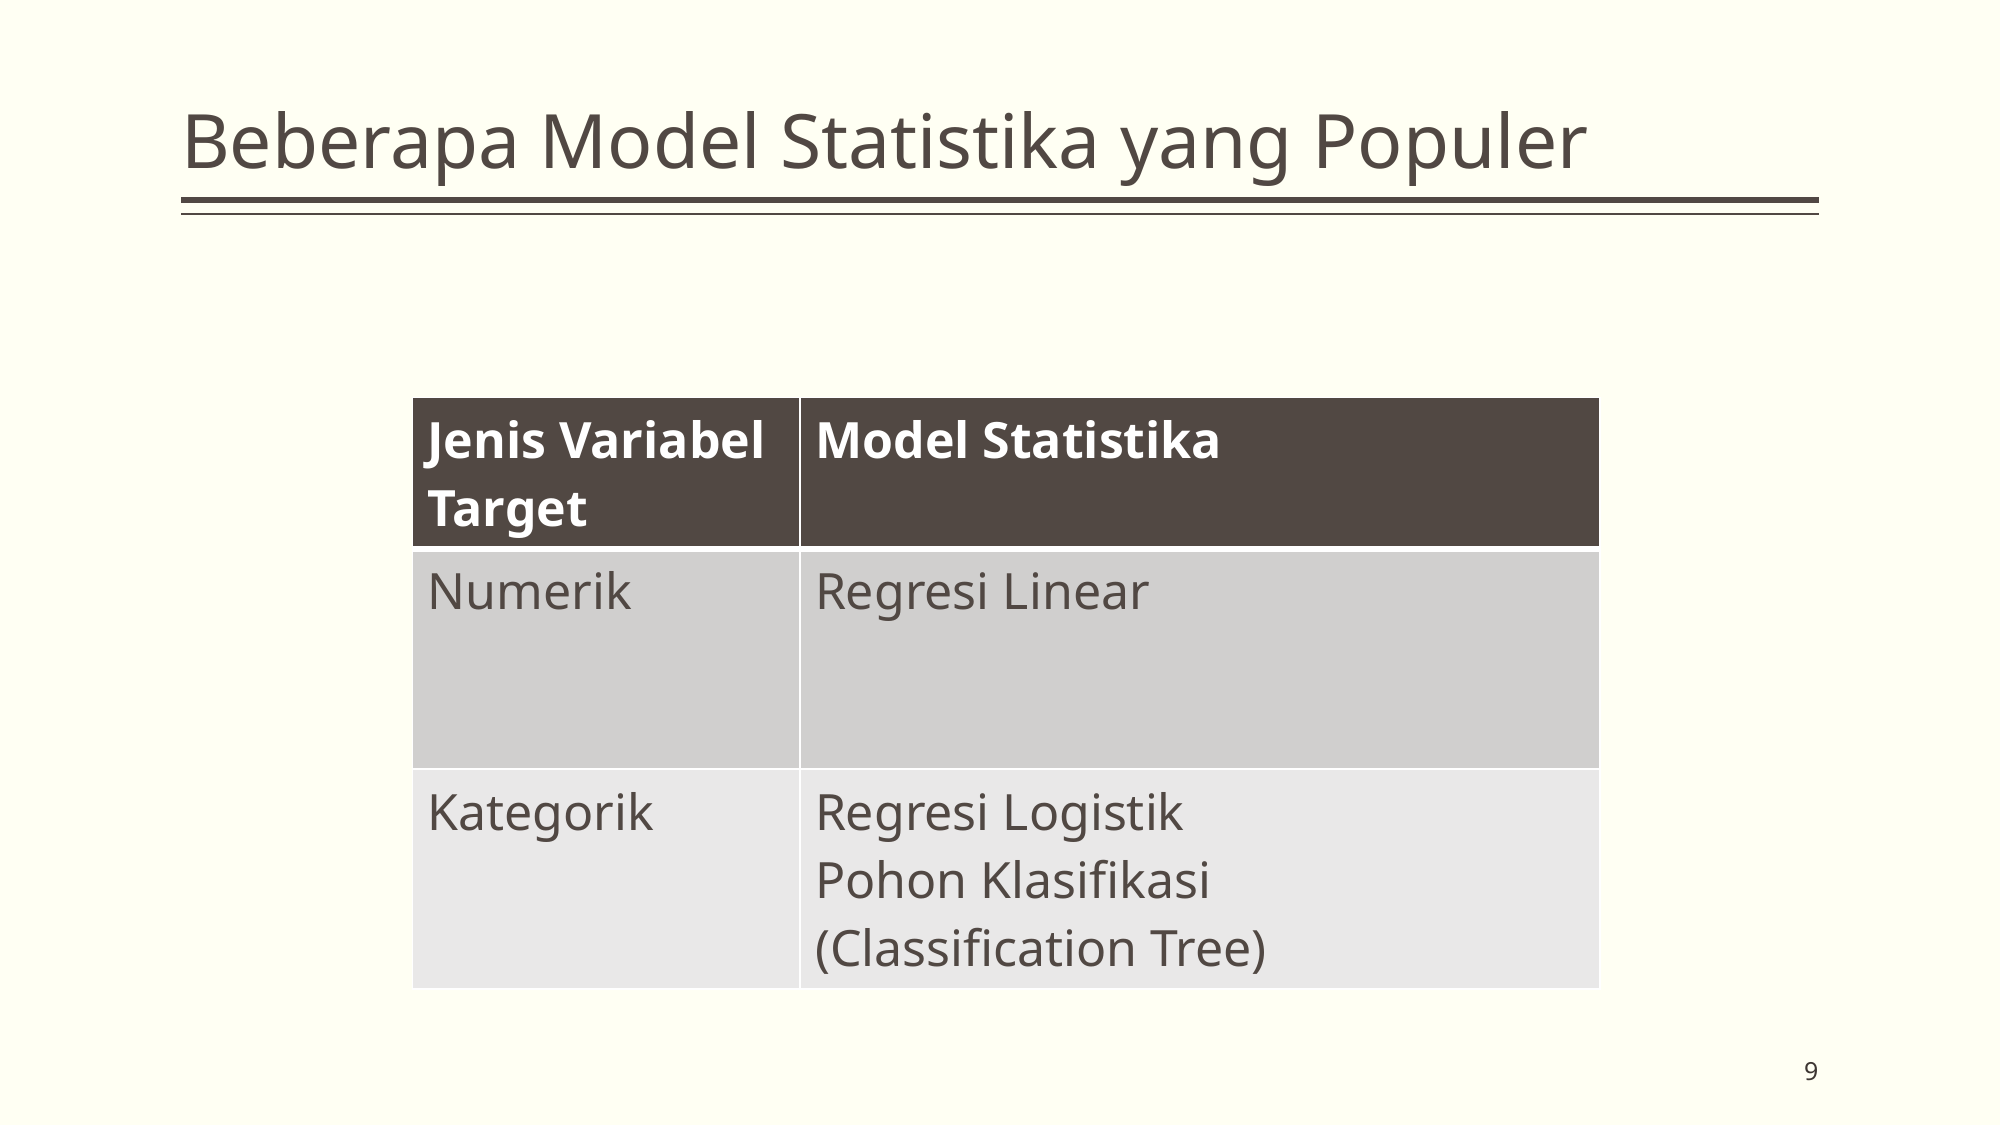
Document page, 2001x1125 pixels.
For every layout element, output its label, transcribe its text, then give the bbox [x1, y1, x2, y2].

table_cell Kategorik [413, 770, 799, 988]
table_cell Regresi Logistik Pohon Klasifikasi (Classification Tree) [801, 770, 1599, 988]
table_cell Numerik [413, 552, 799, 768]
slide_number 9 [1518, 1042, 1819, 1103]
table_header Model Statistika [801, 398, 1599, 546]
table_cell Regresi Linear [801, 552, 1599, 768]
table_header Jenis Variabel Target [413, 398, 799, 546]
title Beberapa Model Statistika yang Populer [181, 12, 1819, 193]
